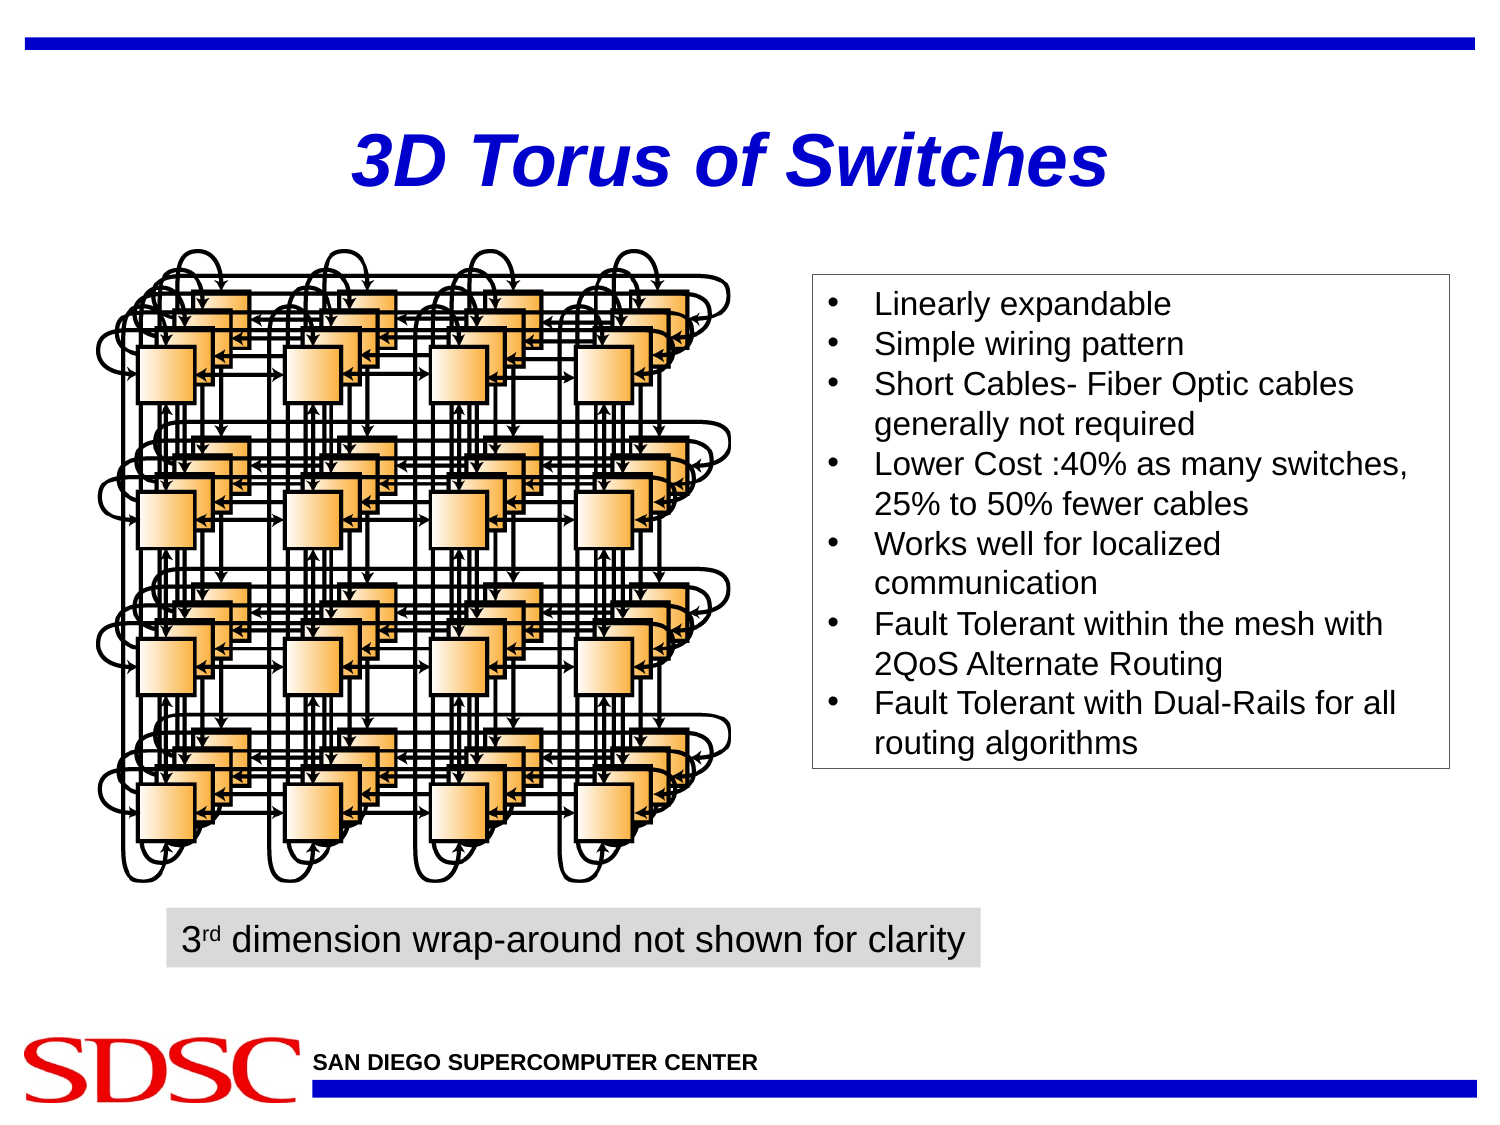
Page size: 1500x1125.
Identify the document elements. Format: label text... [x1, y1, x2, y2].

text_box Linearly expandable Simple wiring pattern Short Cables- Fiber Optic cables generally not required Lower Cost :40% as many switches, 25% to 50% fewer cables Works well for localized communication Fault Tolerant within the mesh with 2QoS Alternate Routing Fault Tolerant with Dual-Rails for all routing algorithms [812, 274, 1450, 769]
picture [96, 249, 731, 884]
text_box 3rd dimension wrap-around not shown for clarity [166, 907, 981, 968]
title 3D Torus of Switches [300, 99, 1163, 225]
picture [24, 1037, 300, 1103]
